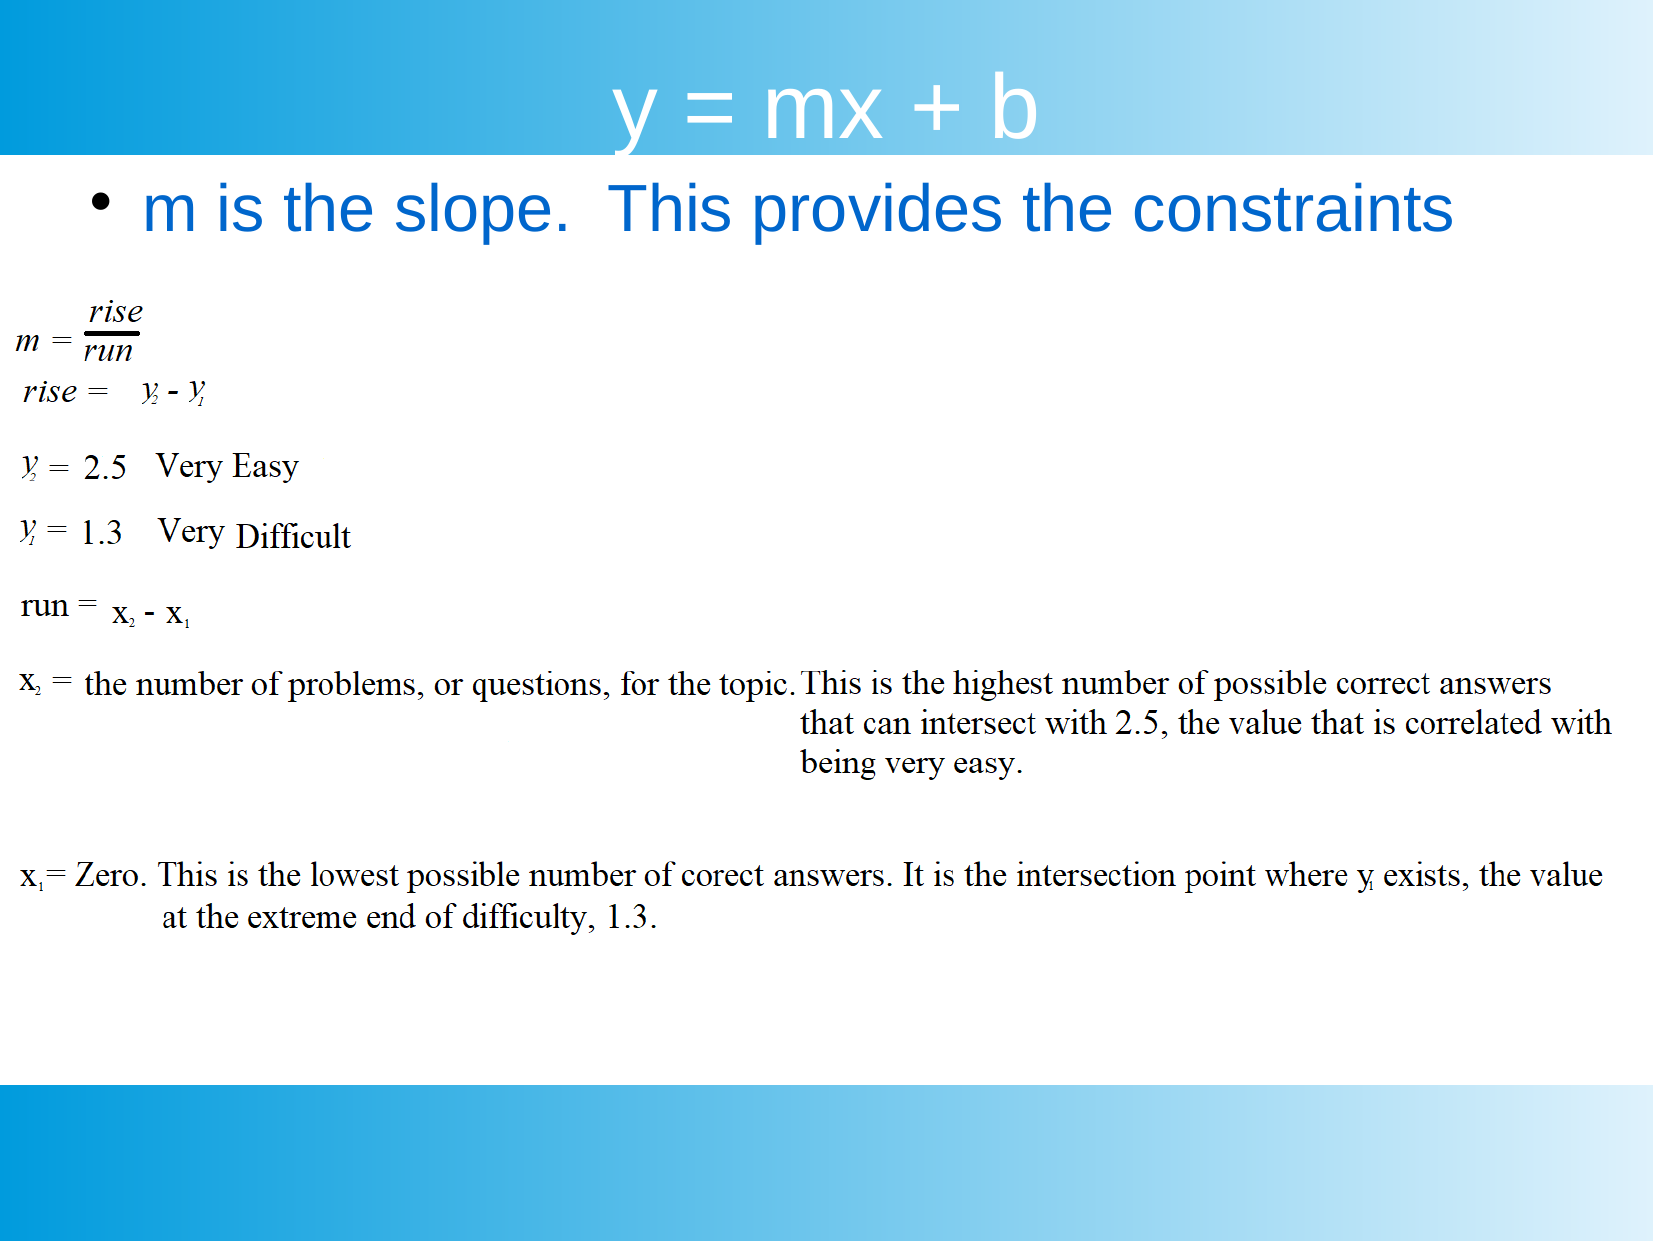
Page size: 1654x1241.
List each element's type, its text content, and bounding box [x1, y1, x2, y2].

picture [6, 290, 1654, 957]
text_box m is the slope. This provides the constraints [71, 164, 1560, 290]
text_box y = mx + b [82, 49, 1571, 154]
